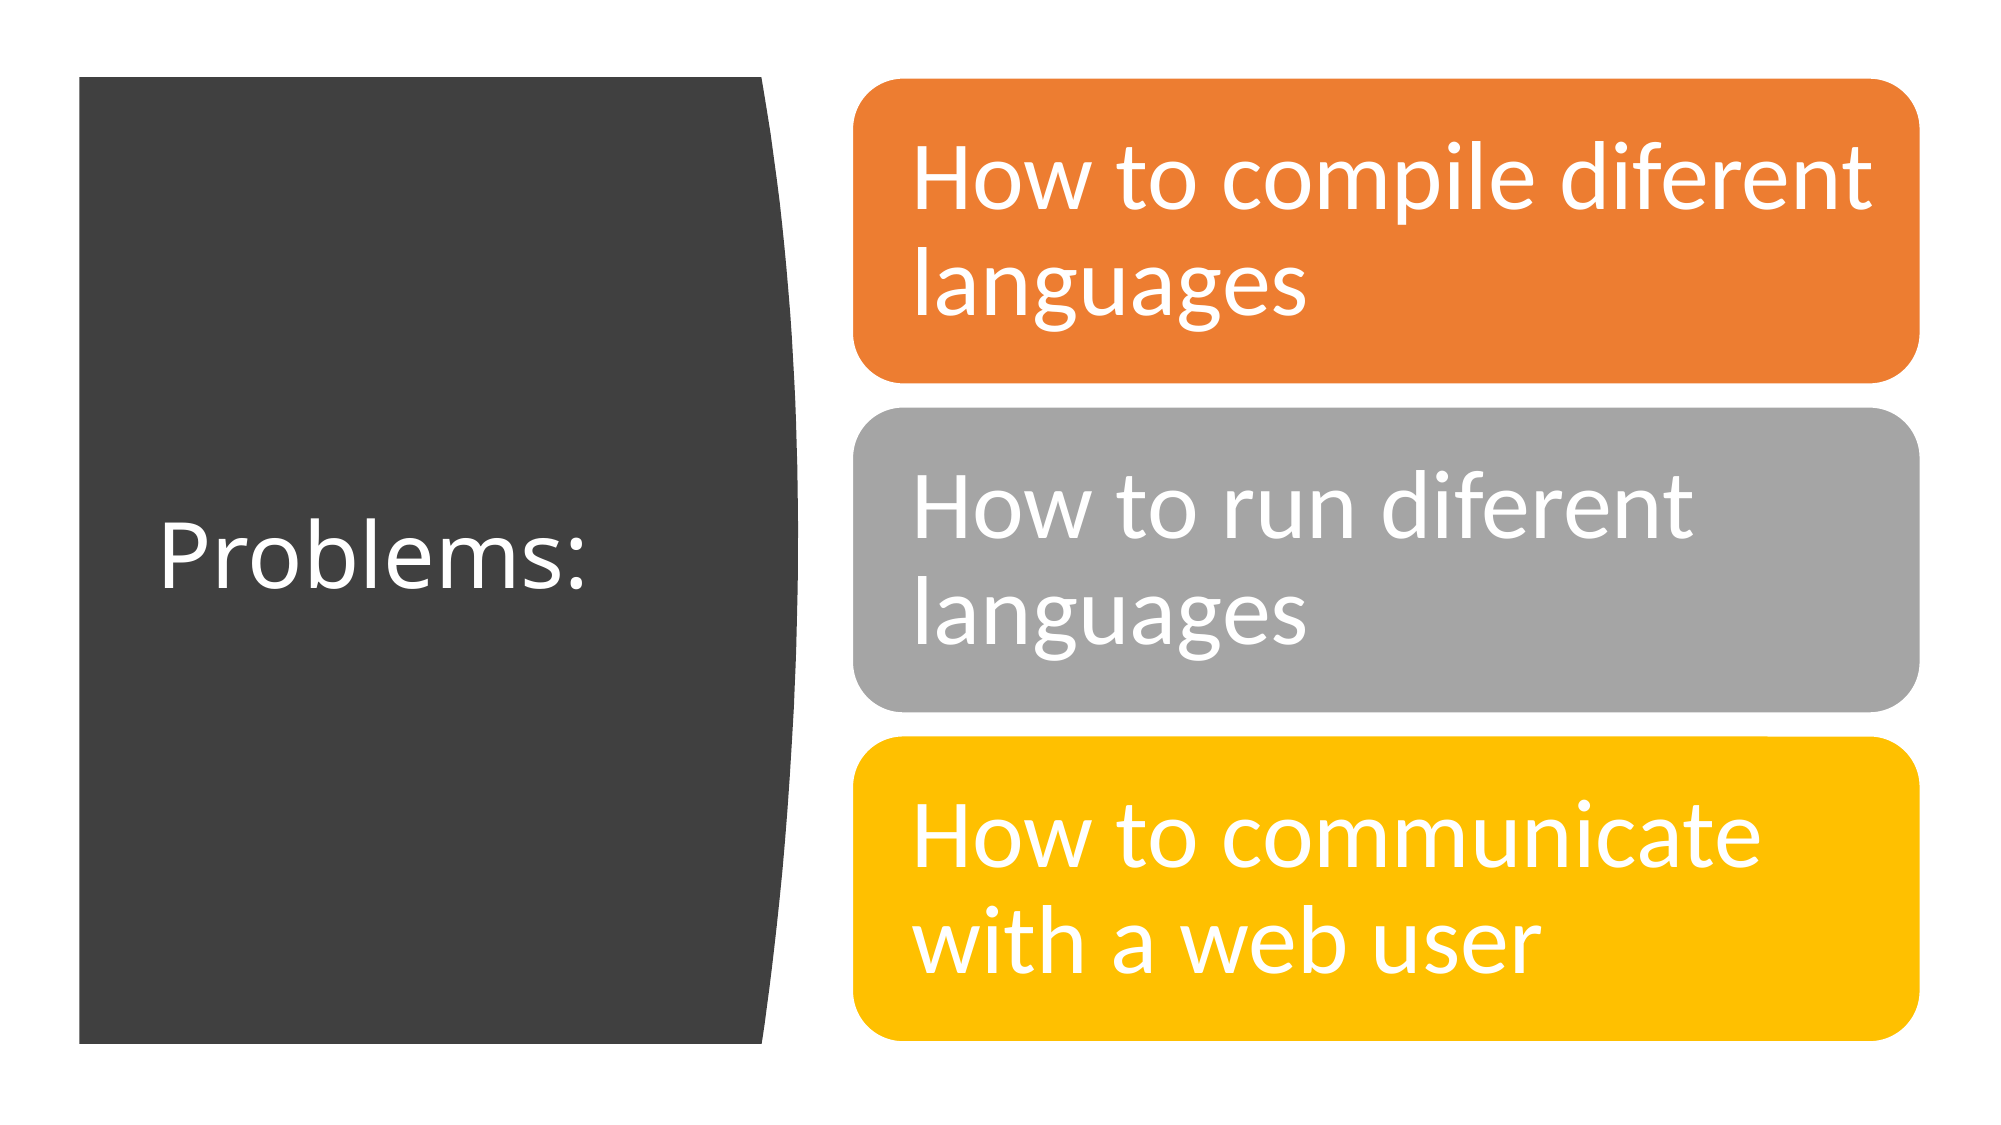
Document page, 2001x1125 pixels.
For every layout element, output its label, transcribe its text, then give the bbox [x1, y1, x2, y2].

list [852, 77, 1921, 1043]
title Problems: [141, 166, 702, 953]
text_box [78, 76, 800, 1045]
